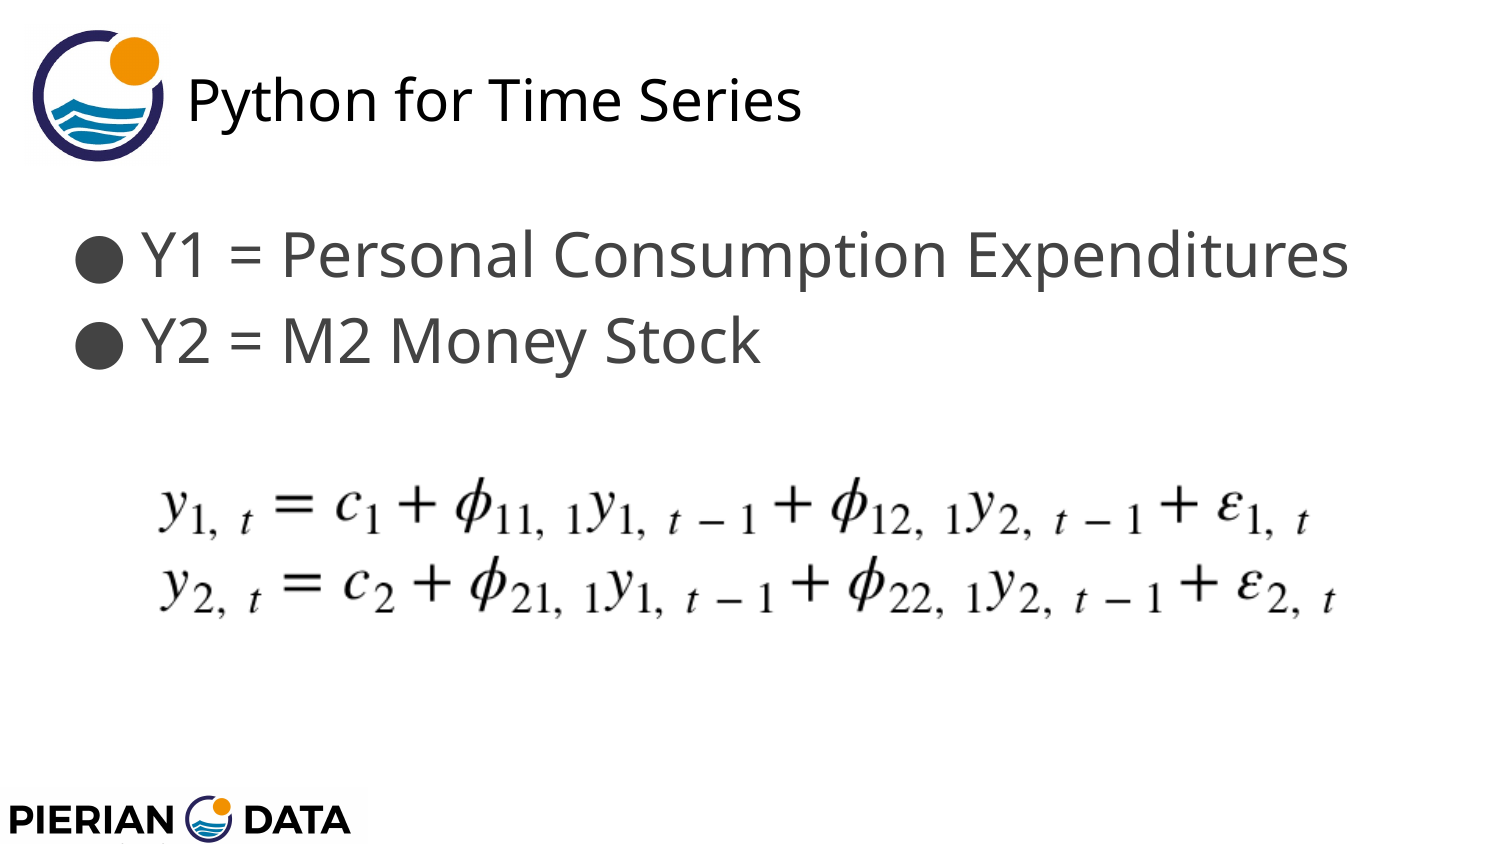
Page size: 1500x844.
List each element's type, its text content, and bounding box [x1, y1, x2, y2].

list Y1 = Personal Consumption Expenditures Y2 = M2 Money Stock [51, 189, 1449, 750]
picture [145, 468, 1355, 627]
picture [24, 24, 172, 167]
title Python for Time Series [176, 48, 1449, 143]
picture [0, 787, 368, 844]
